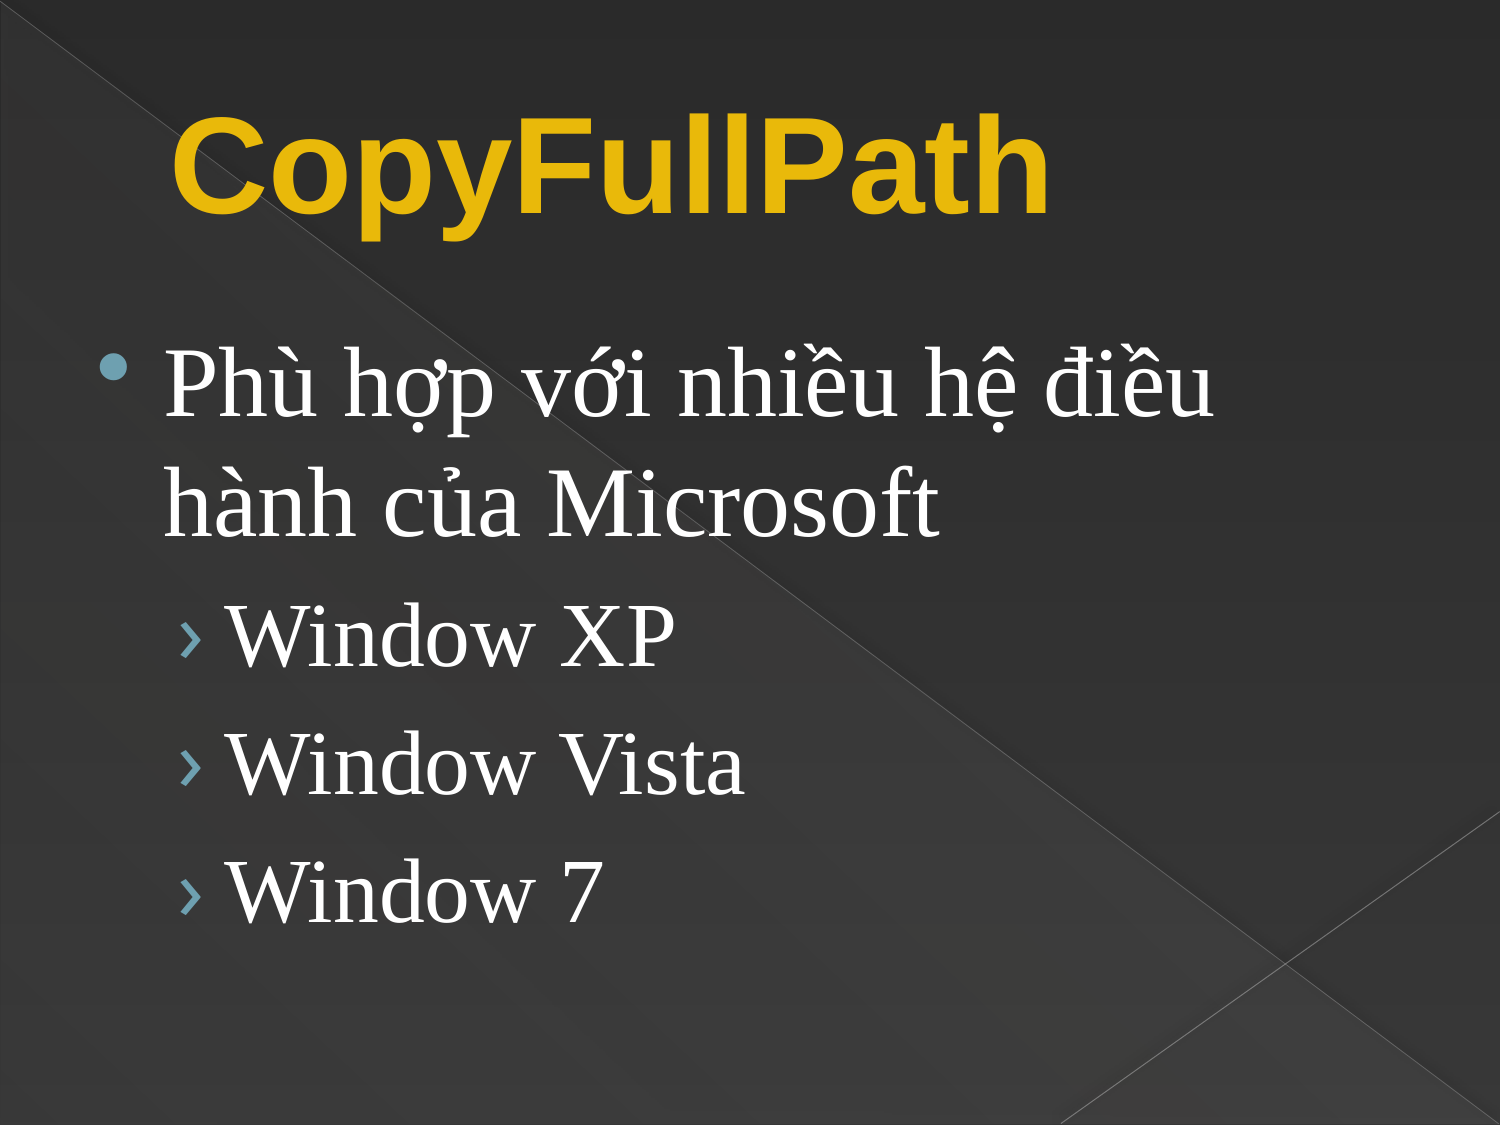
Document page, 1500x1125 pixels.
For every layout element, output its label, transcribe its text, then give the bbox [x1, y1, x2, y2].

list Phù hợp với nhiều hệ điều hành của Microsoft Window XP Window Vista Window 7 [75, 308, 1425, 1059]
title CopyFullPath [75, 43, 1425, 274]
